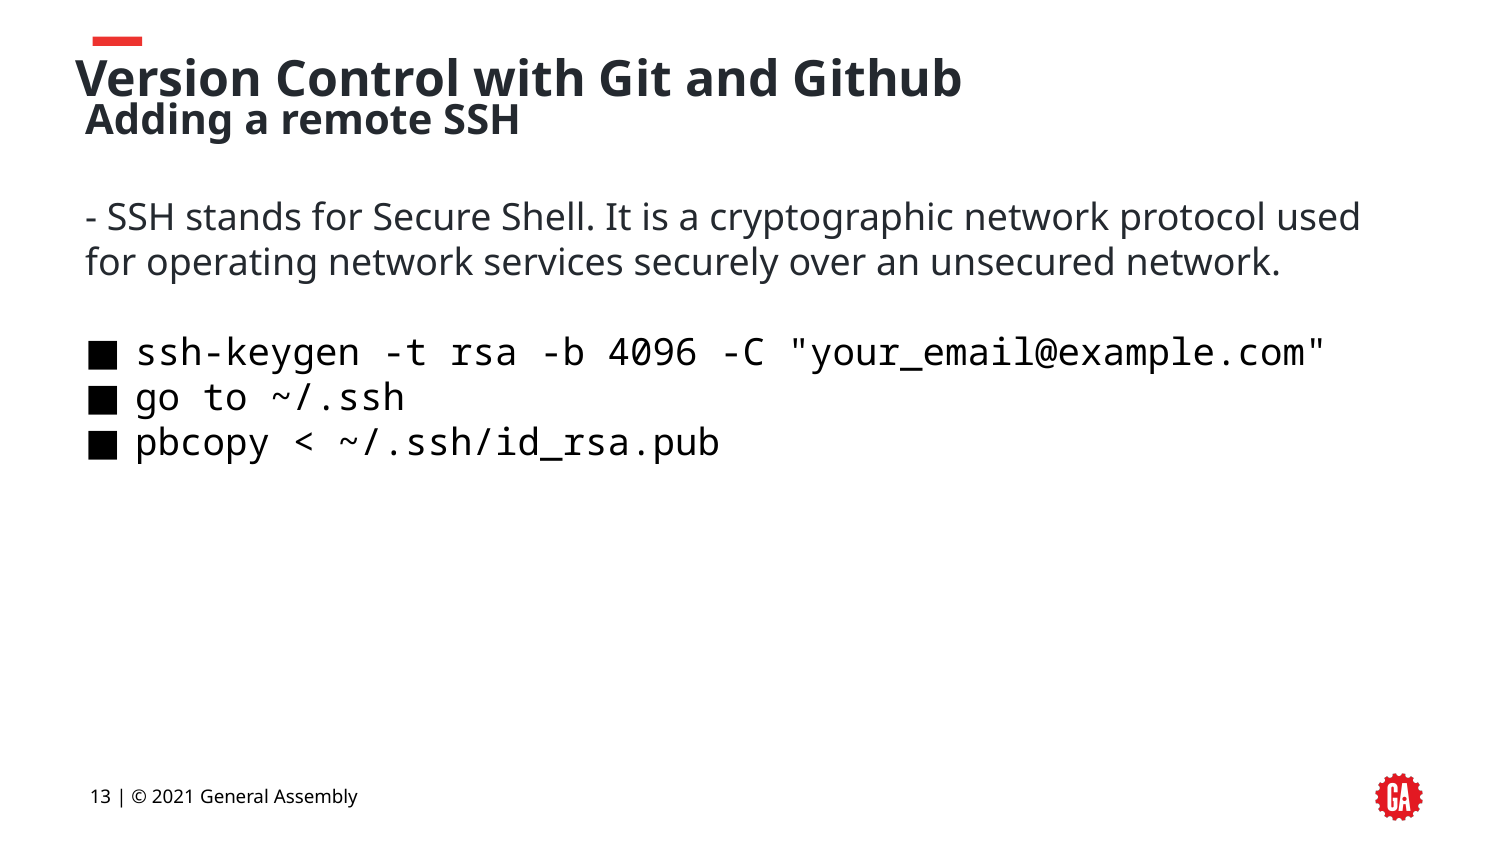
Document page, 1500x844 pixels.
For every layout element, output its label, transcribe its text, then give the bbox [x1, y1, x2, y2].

picture [1373, 771, 1425, 823]
list Adding a remote SSH - SSH stands for Secure Shell. It is a cryptographic network protocol used for operating network services securely over an unsecured network. ssh-keygen -t rsa -b 4096 -C "your_email@example.com" go to ~/.ssh pbcopy < ~/.ssh/id_rsa.pub [60, 92, 1411, 703]
title Version Control with Git and Github [75, 46, 1473, 140]
